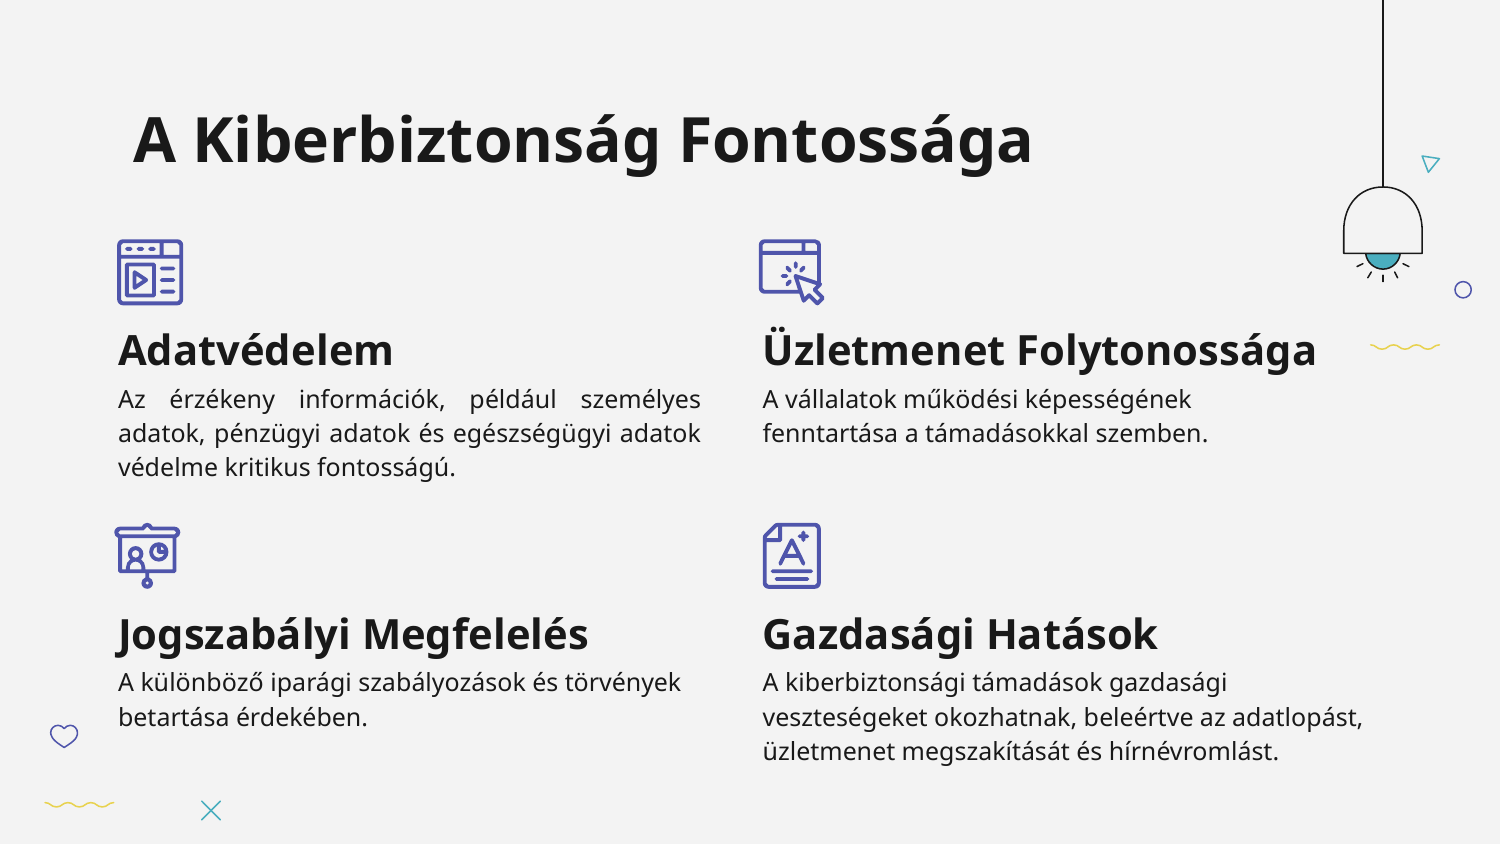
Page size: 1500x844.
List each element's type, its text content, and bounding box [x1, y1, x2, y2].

subtitle Gazdasági Hatások [747, 590, 1238, 673]
subtitle A vállalatok működési képességének fenntartása a támadásokkal szemben. [747, 389, 1328, 473]
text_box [114, 522, 181, 590]
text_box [1343, 0, 1423, 282]
title A Kiberbiztonság Fontossága [118, 85, 1338, 195]
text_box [116, 239, 184, 306]
subtitle A különböző iparági szabályozások és törvények betartása érdekében. [103, 647, 717, 757]
subtitle Üzletmenet Folytonossága [747, 305, 1344, 389]
subtitle Jogszabályi Megfelelés [103, 590, 663, 673]
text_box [762, 522, 822, 590]
subtitle Adatvédelem [103, 305, 428, 389]
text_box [758, 239, 826, 306]
subtitle A kiberbiztonsági támadások gazdasági veszteségeket okozhatnak, beleértve az adatlopást, üzletmenet megszakítását és hírnévromlást. [747, 647, 1384, 757]
subtitle Az érzékeny információk, például személyes adatok, pénzügyi adatok és egészségügyi adatok védelme kritikus fontosságú. [103, 363, 717, 473]
